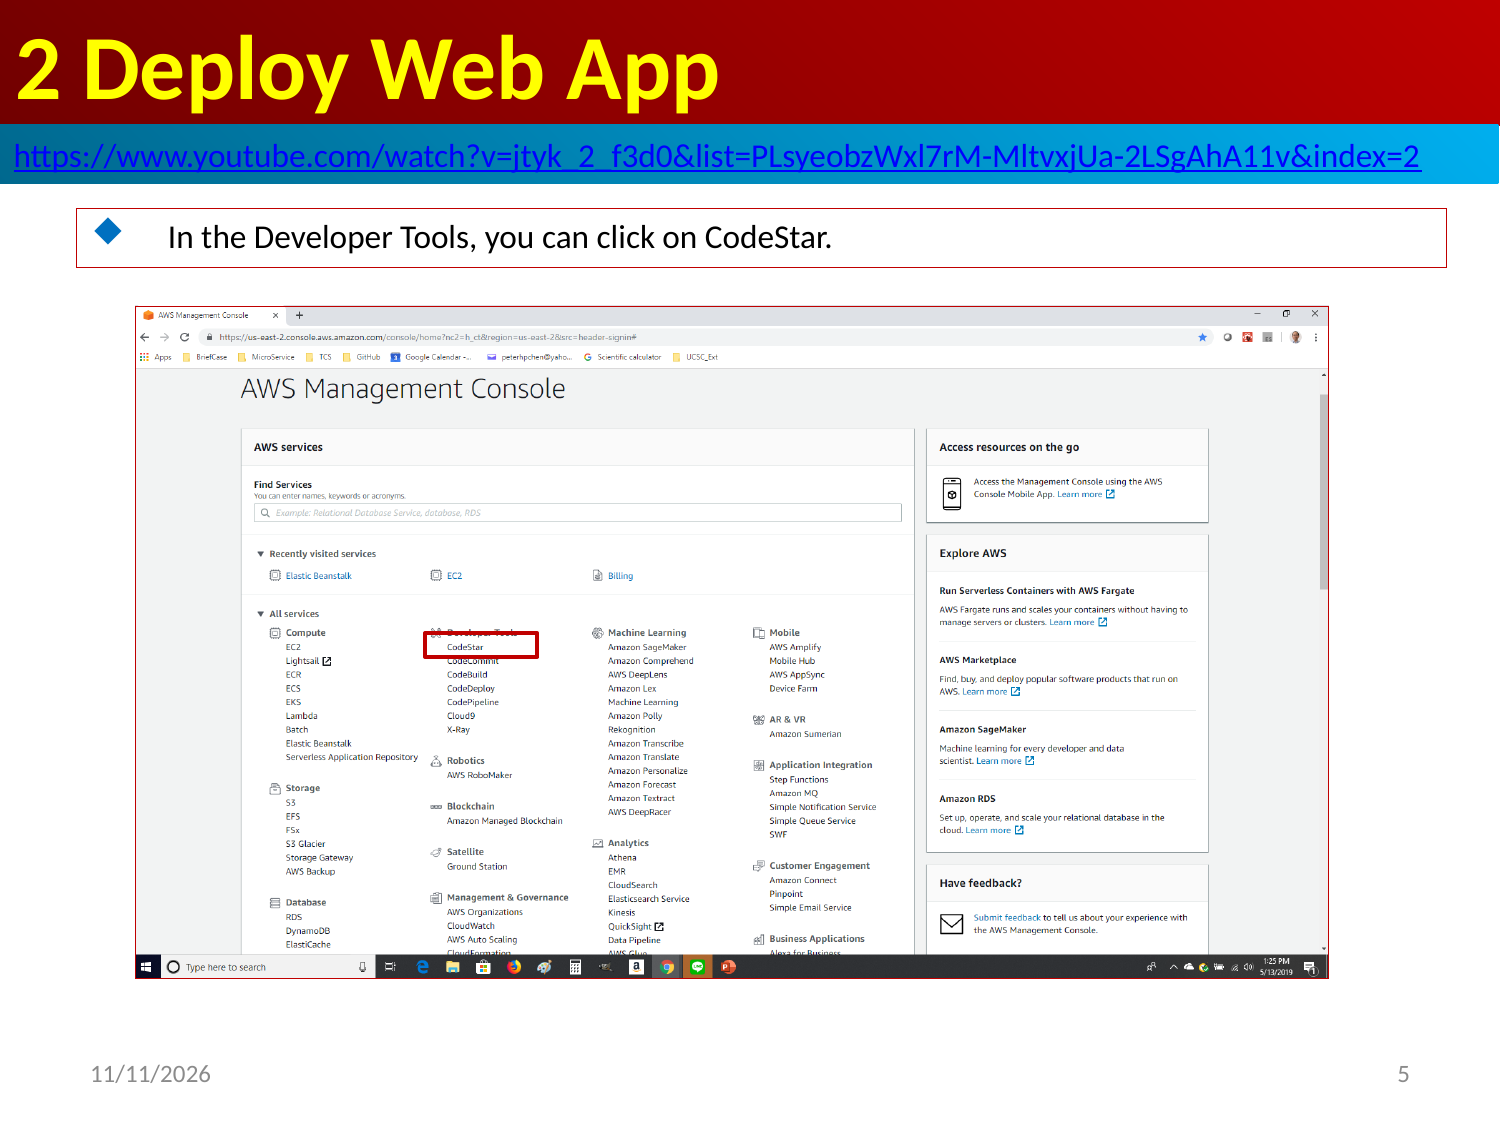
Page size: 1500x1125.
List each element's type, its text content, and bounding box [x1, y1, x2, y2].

slide_number 5 [1074, 1042, 1425, 1103]
title 2 Deploy Web App [0, 0, 1500, 126]
subtitle In the Developer Tools, you can click on CodeStar. [76, 208, 1447, 268]
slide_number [75, 1042, 425, 1103]
picture [135, 305, 1329, 980]
text_box https://www.youtube.com/watch?v=jtyk_2_f3d0&list=PLsyeobzWxl7rM-MltvxjUa-2LSgAhA11v&index=2 [0, 124, 1499, 184]
